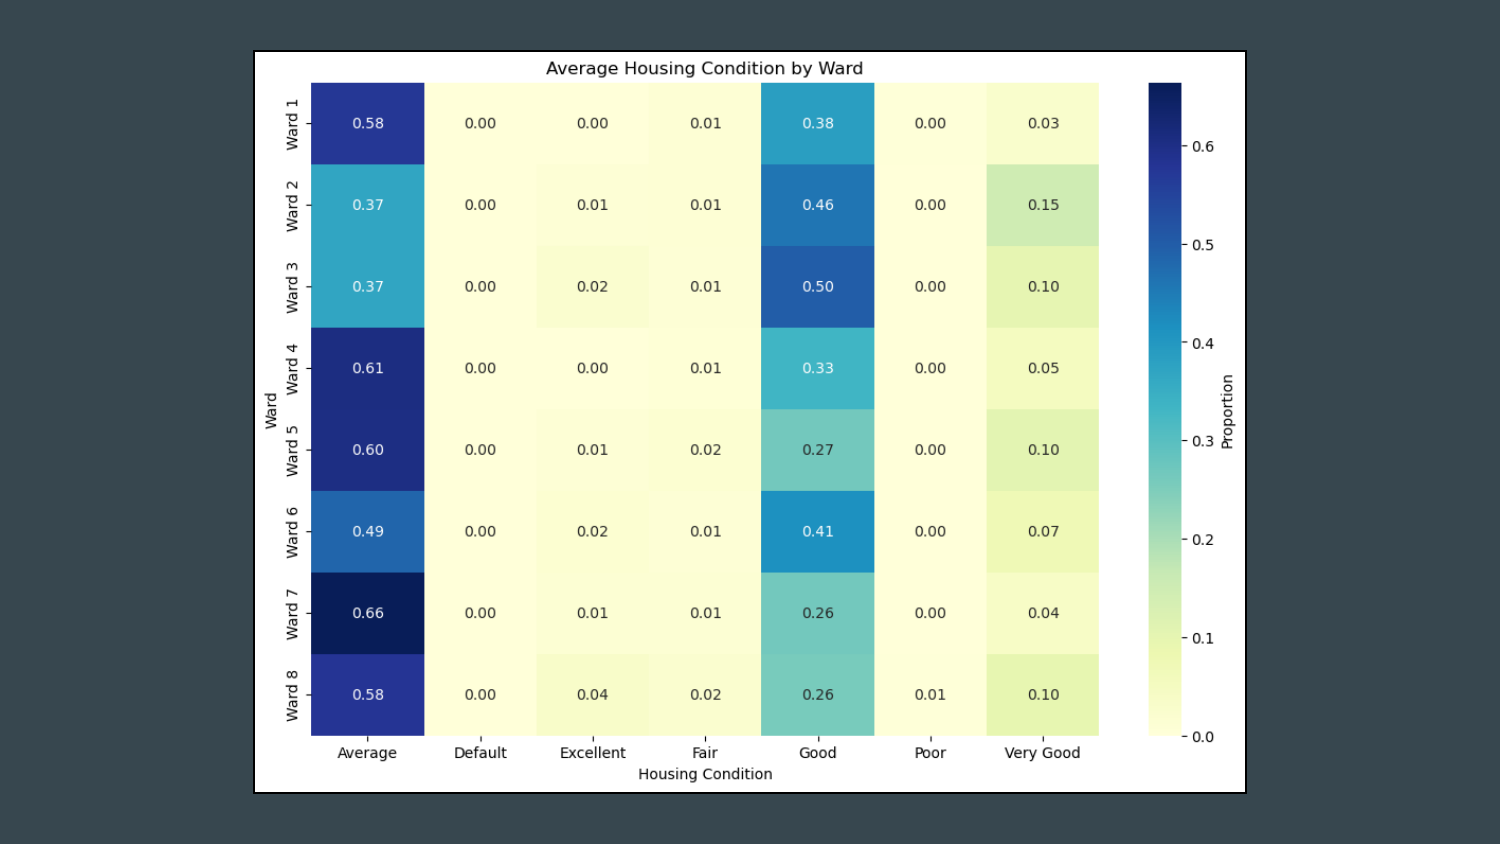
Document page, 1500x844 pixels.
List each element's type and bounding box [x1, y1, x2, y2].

picture [254, 51, 1246, 792]
